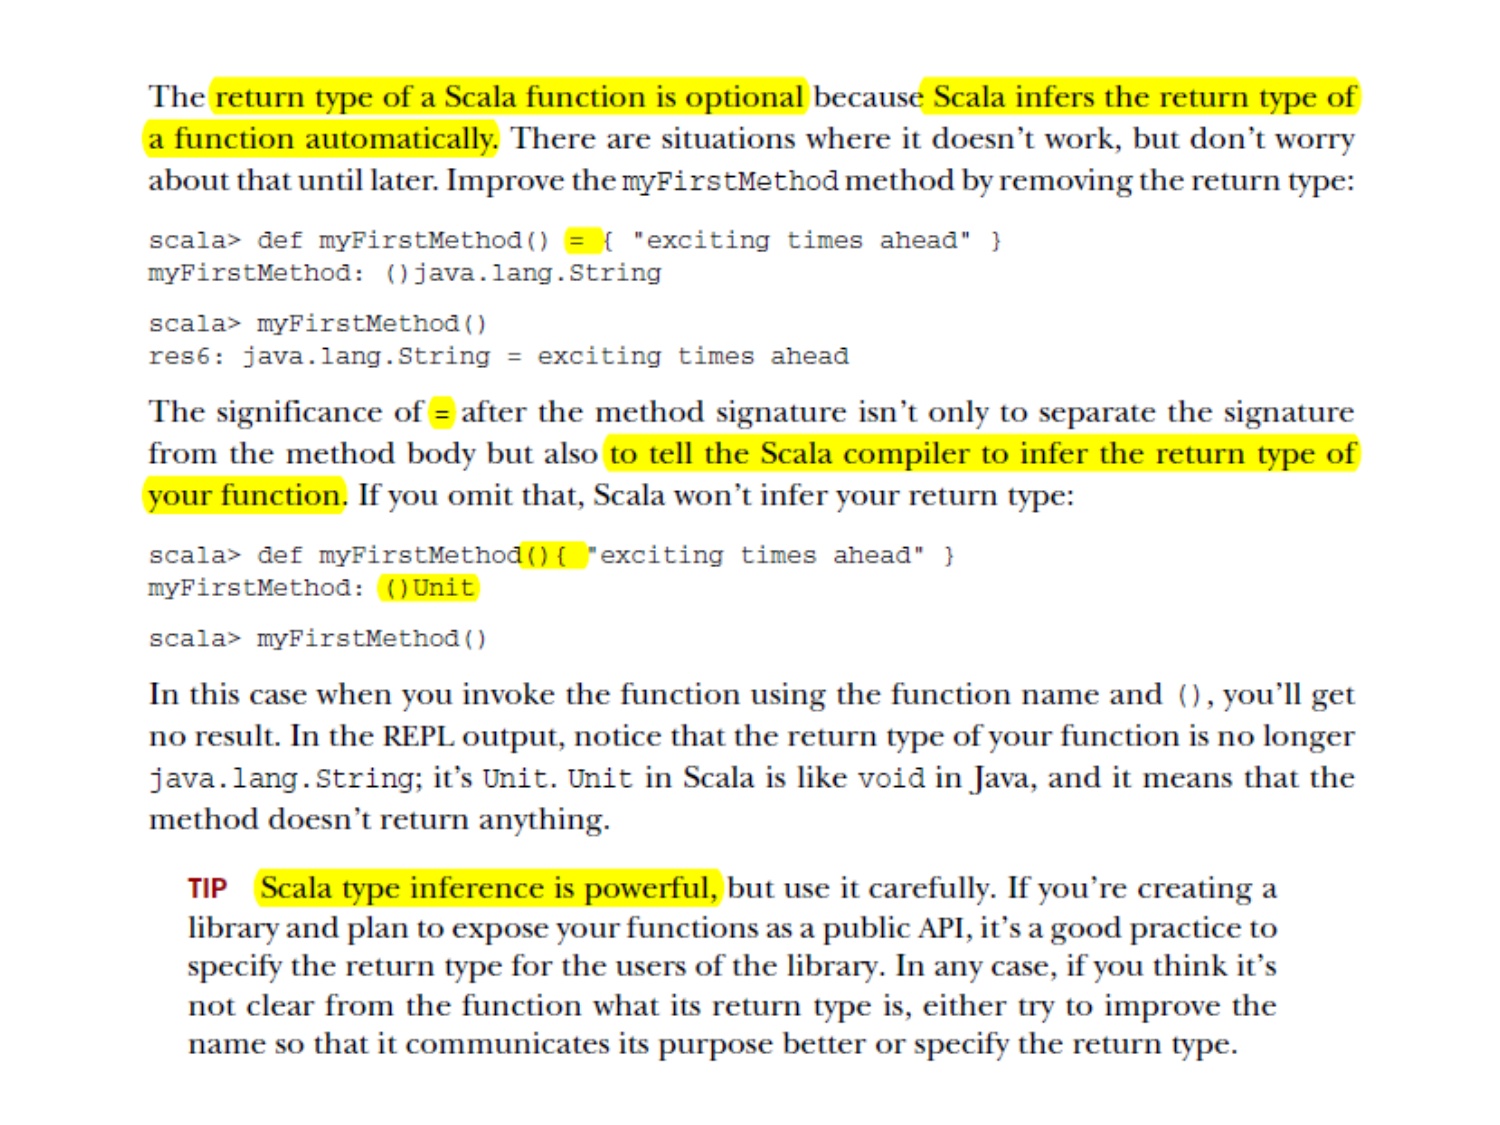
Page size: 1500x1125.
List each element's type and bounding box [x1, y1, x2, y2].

picture [125, 62, 1375, 1063]
